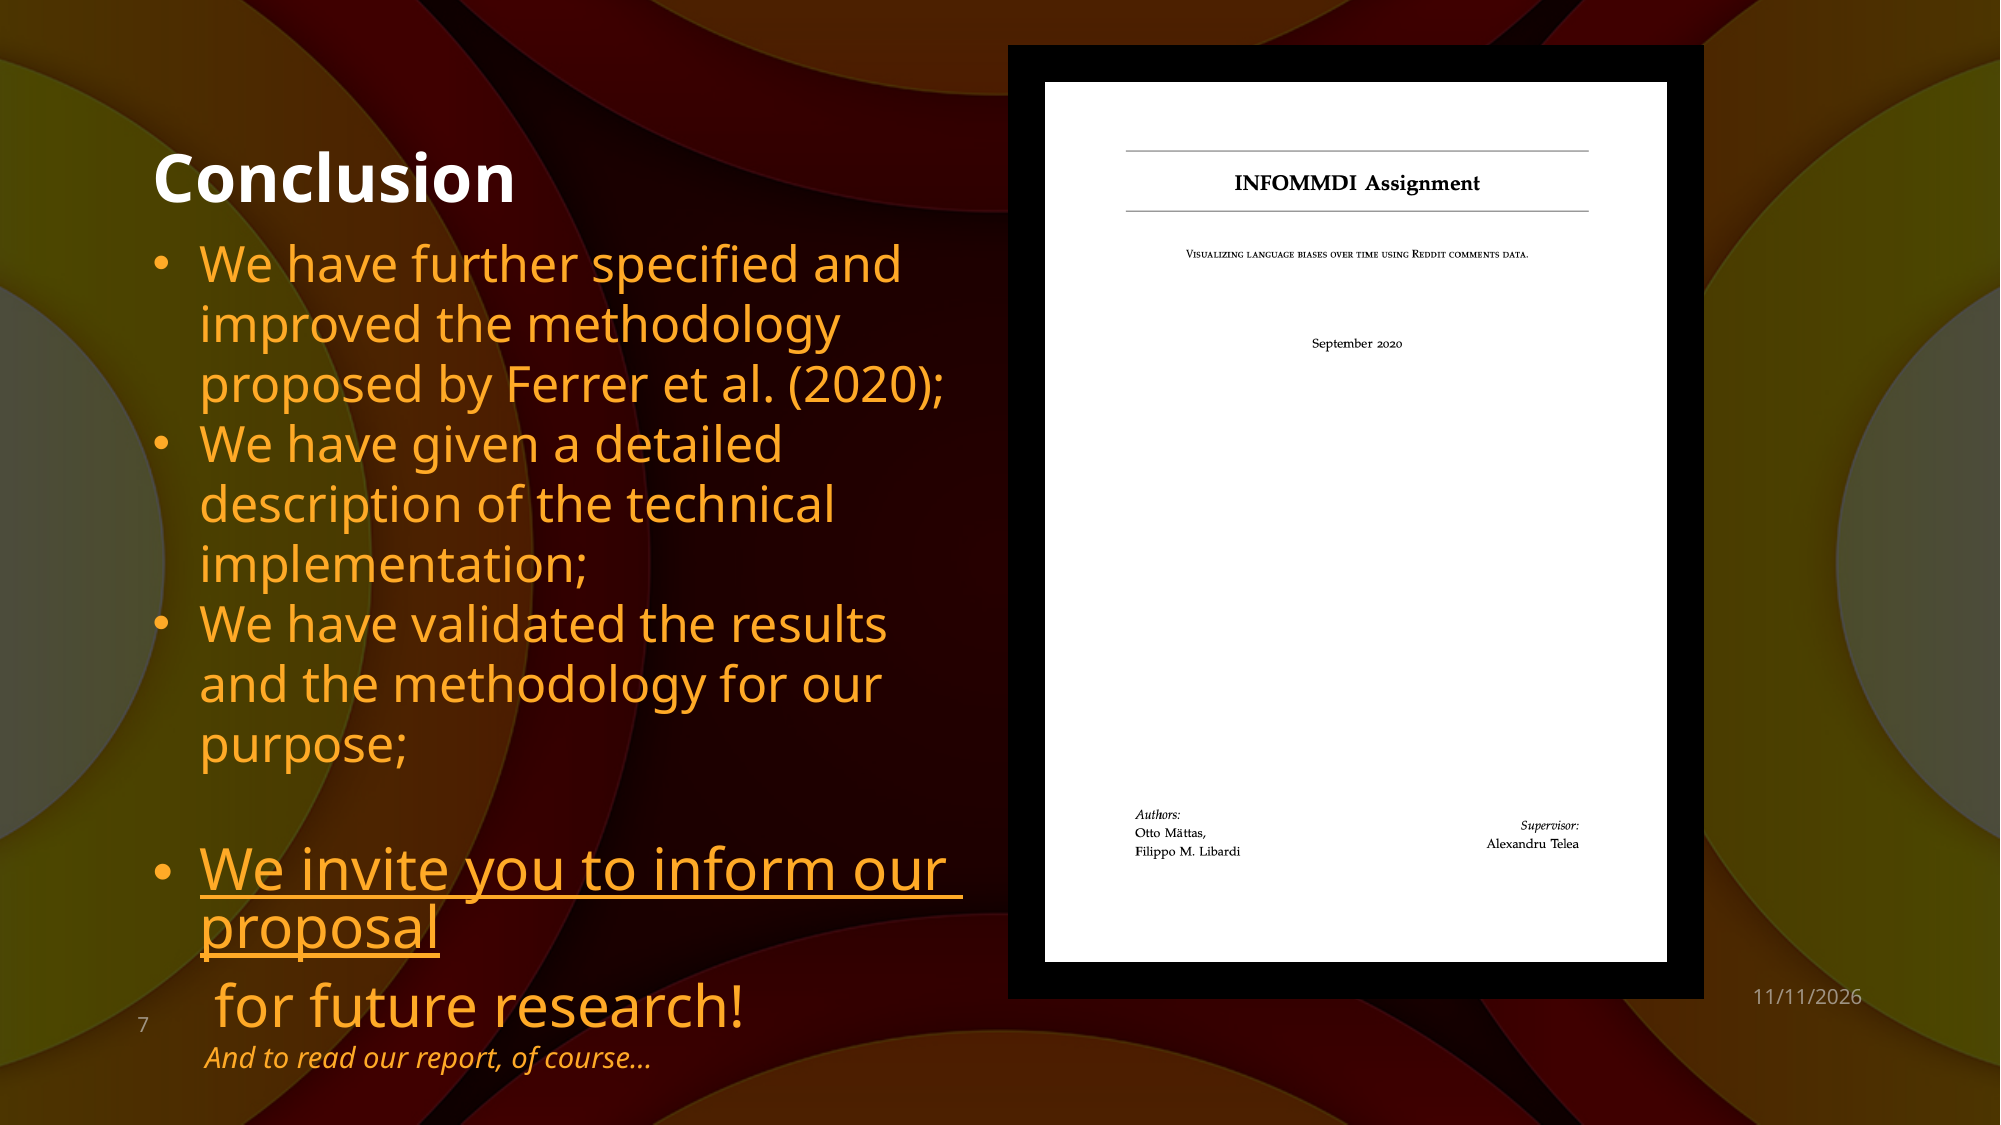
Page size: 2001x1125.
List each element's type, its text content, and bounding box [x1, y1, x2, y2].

slide_number 7 [137, 1009, 213, 1041]
list We have further specified and improved the methodology proposed by Ferrer et al. (2020); We have given a detailed description of the technical implementation; We have validated the results and the methodology for our purpose; We invite you to inform our proposal for future research! And to read our report, of course... [137, 224, 1001, 962]
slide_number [1412, 983, 1863, 1008]
picture [0, 0, 2000, 1125]
title Conclusion [137, 129, 783, 224]
